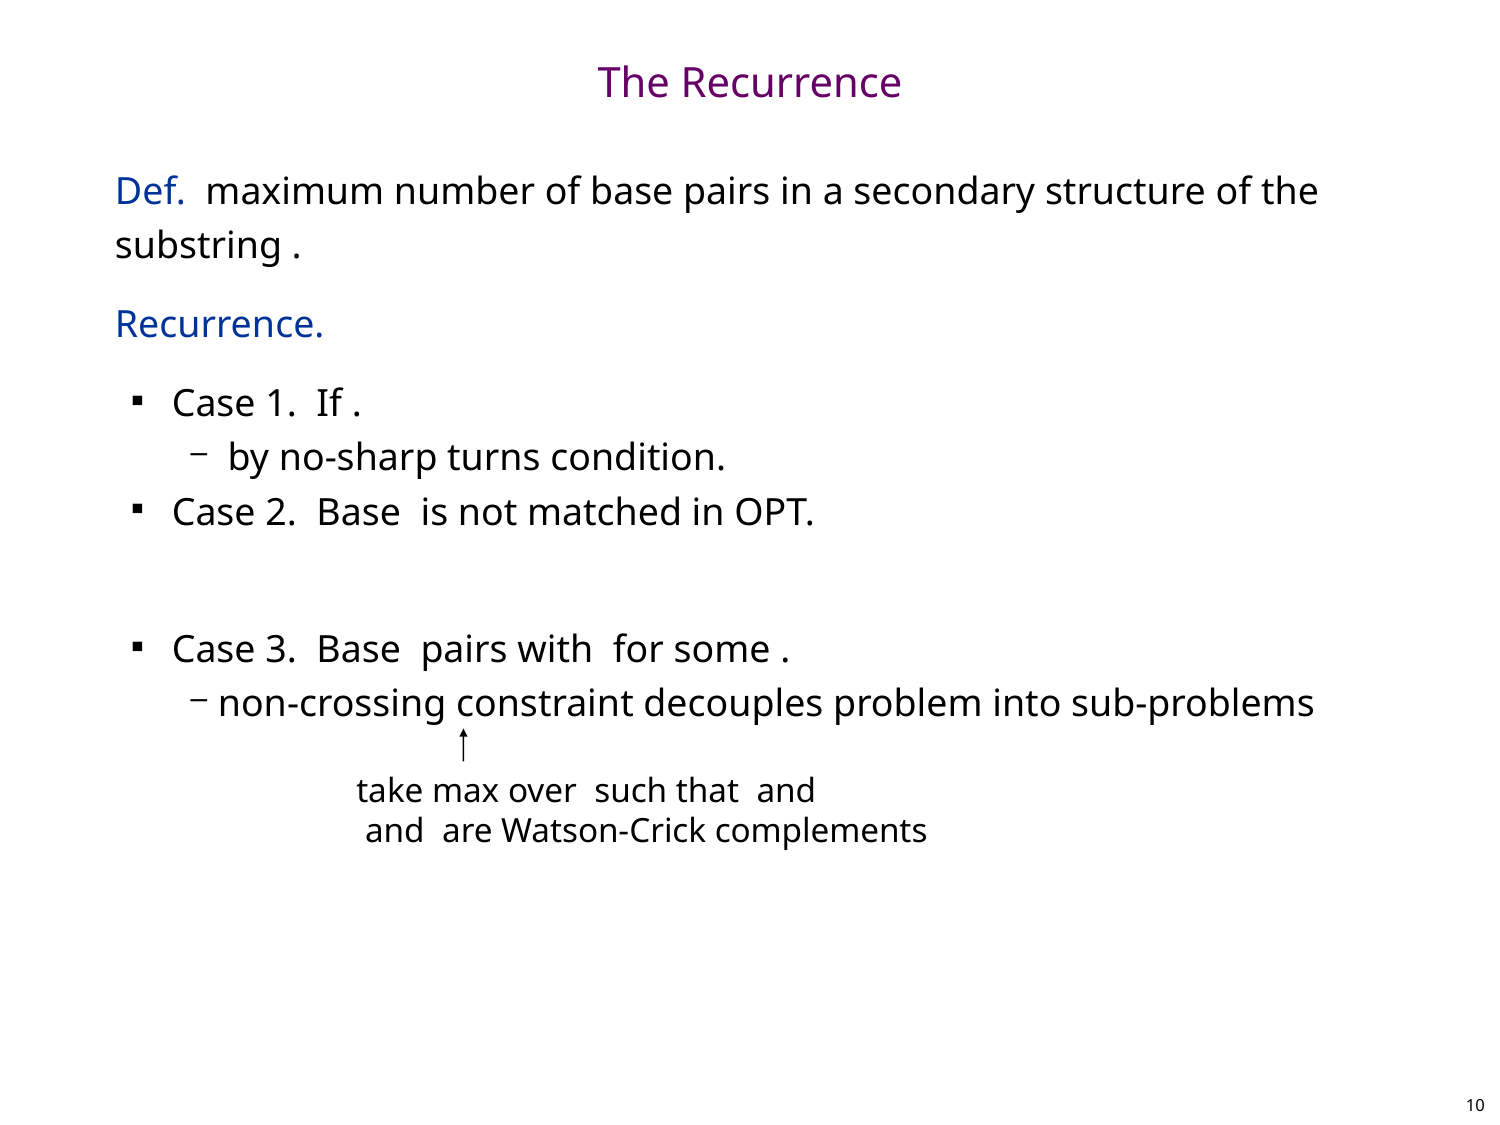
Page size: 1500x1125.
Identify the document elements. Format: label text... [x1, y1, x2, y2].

slide_number 10 [1187, 1087, 1500, 1125]
title The Recurrence [0, 50, 1500, 125]
text_box [459, 728, 468, 762]
